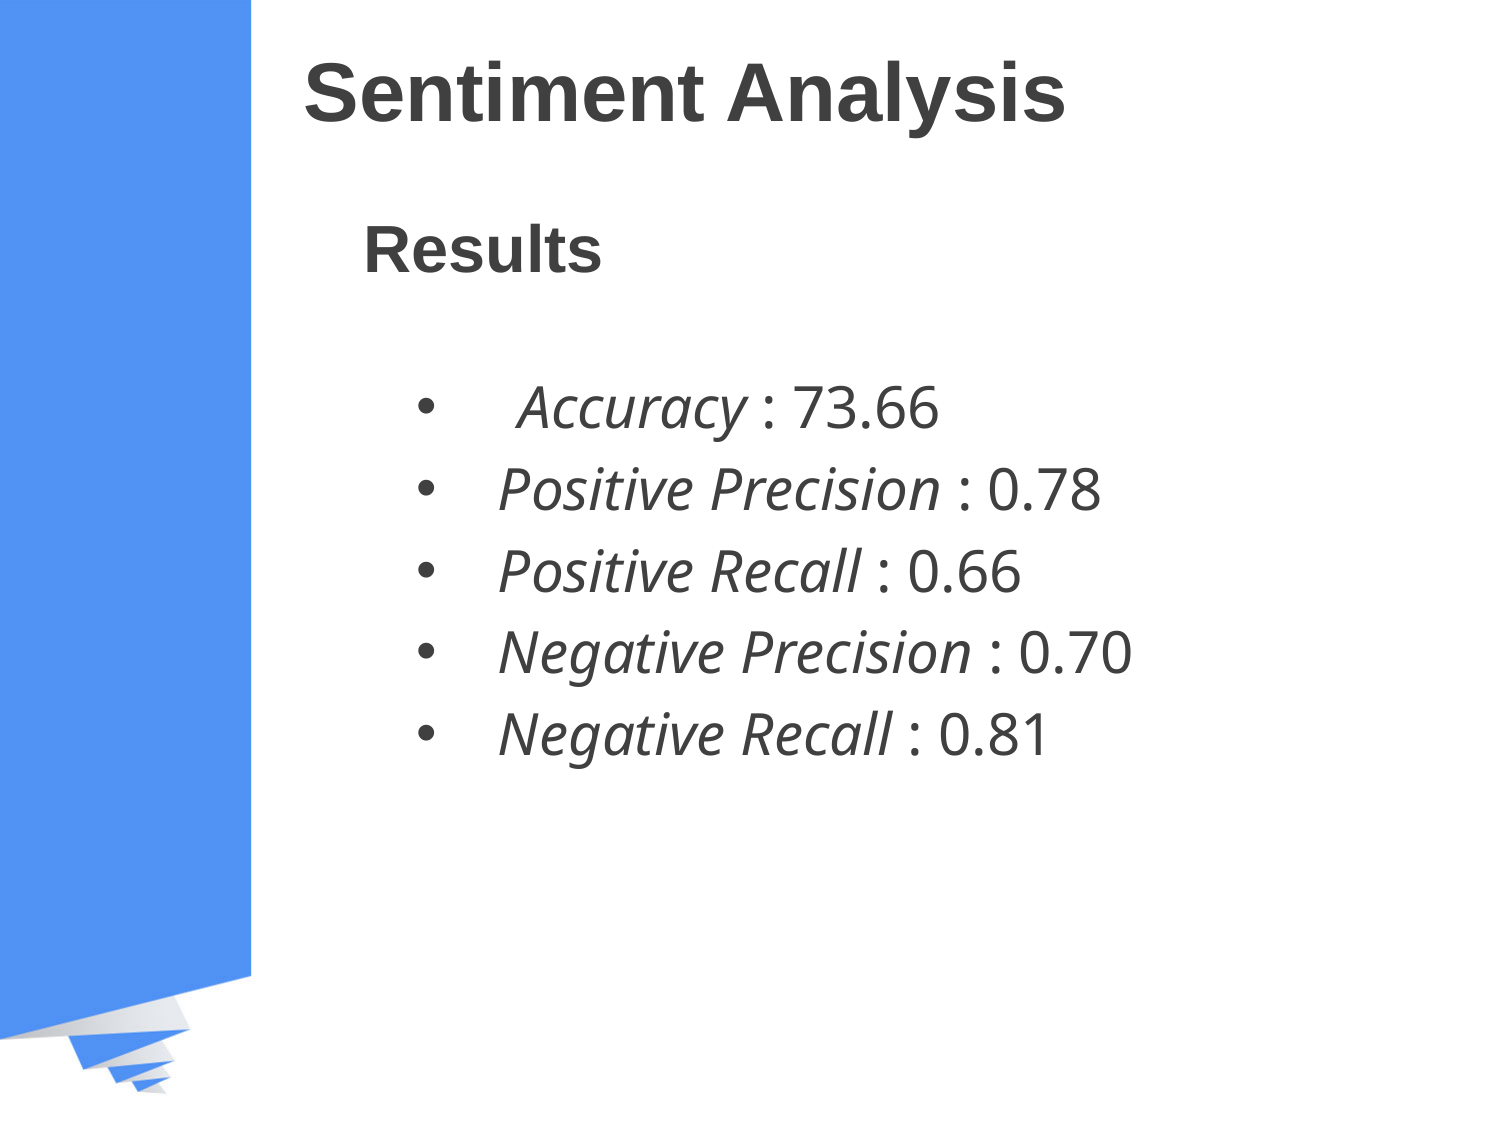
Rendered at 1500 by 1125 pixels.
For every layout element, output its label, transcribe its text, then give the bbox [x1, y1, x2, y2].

list Accuracy : 73.66 Positive Precision : 0.78 Positive Recall : 0.66 Negative Precision : 0.70 Negative Recall : 0.81 [351, 363, 1429, 1044]
title Sentiment Analysis [265, 0, 1500, 176]
picture [0, 0, 1500, 1125]
list Results [348, 208, 1425, 284]
